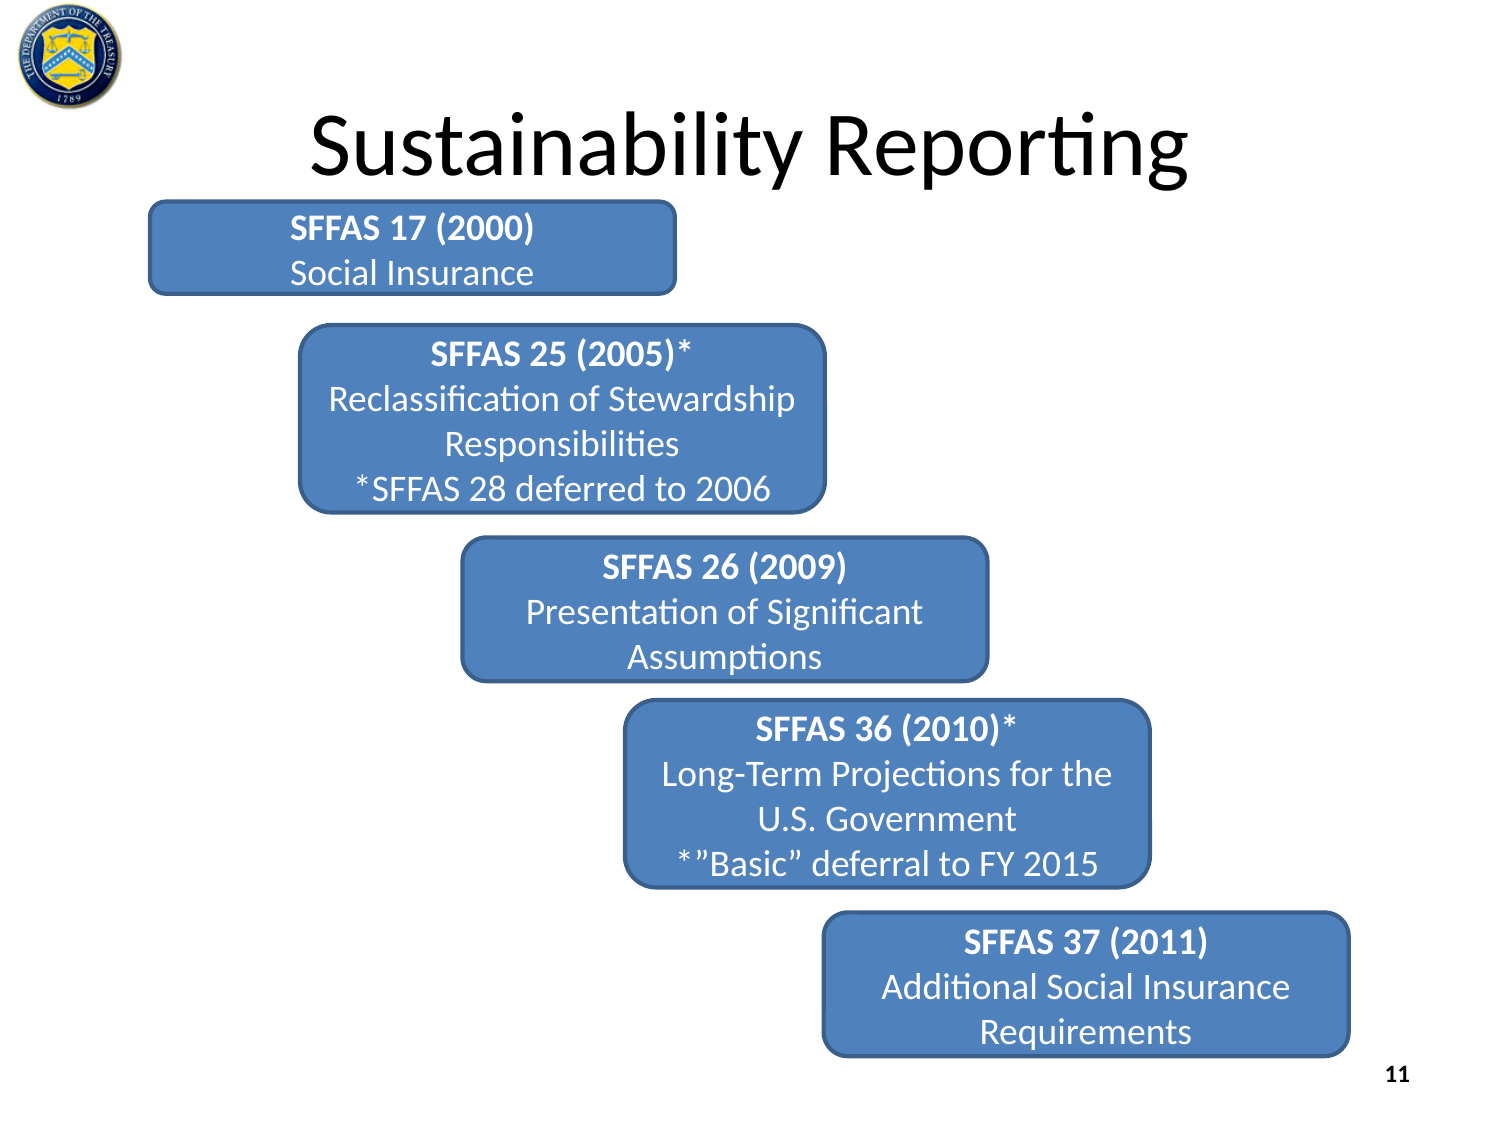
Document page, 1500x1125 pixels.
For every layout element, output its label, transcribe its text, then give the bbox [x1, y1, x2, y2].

text_box SFFAS 36 (2010)* Long-Term Projections for the U.S. Government *”Basic” deferral to FY 2015 [622, 697, 1153, 890]
text_box SFFAS 17 (2000) Social Insurance [147, 199, 678, 296]
slide_number 11 [1074, 1042, 1425, 1103]
text_box SFFAS 37 (2011) Additional Social Insurance Requirements [821, 910, 1351, 1059]
picture [0, 0, 138, 114]
text_box SFFAS 26 (2009) Presentation of Significant Assumptions [460, 535, 990, 684]
title Sustainability Reporting [75, 45, 1425, 233]
text_box SFFAS 25 (2005)* Reclassification of Stewardship Responsibilities *SFFAS 28 deferred to 2006 [297, 322, 828, 515]
